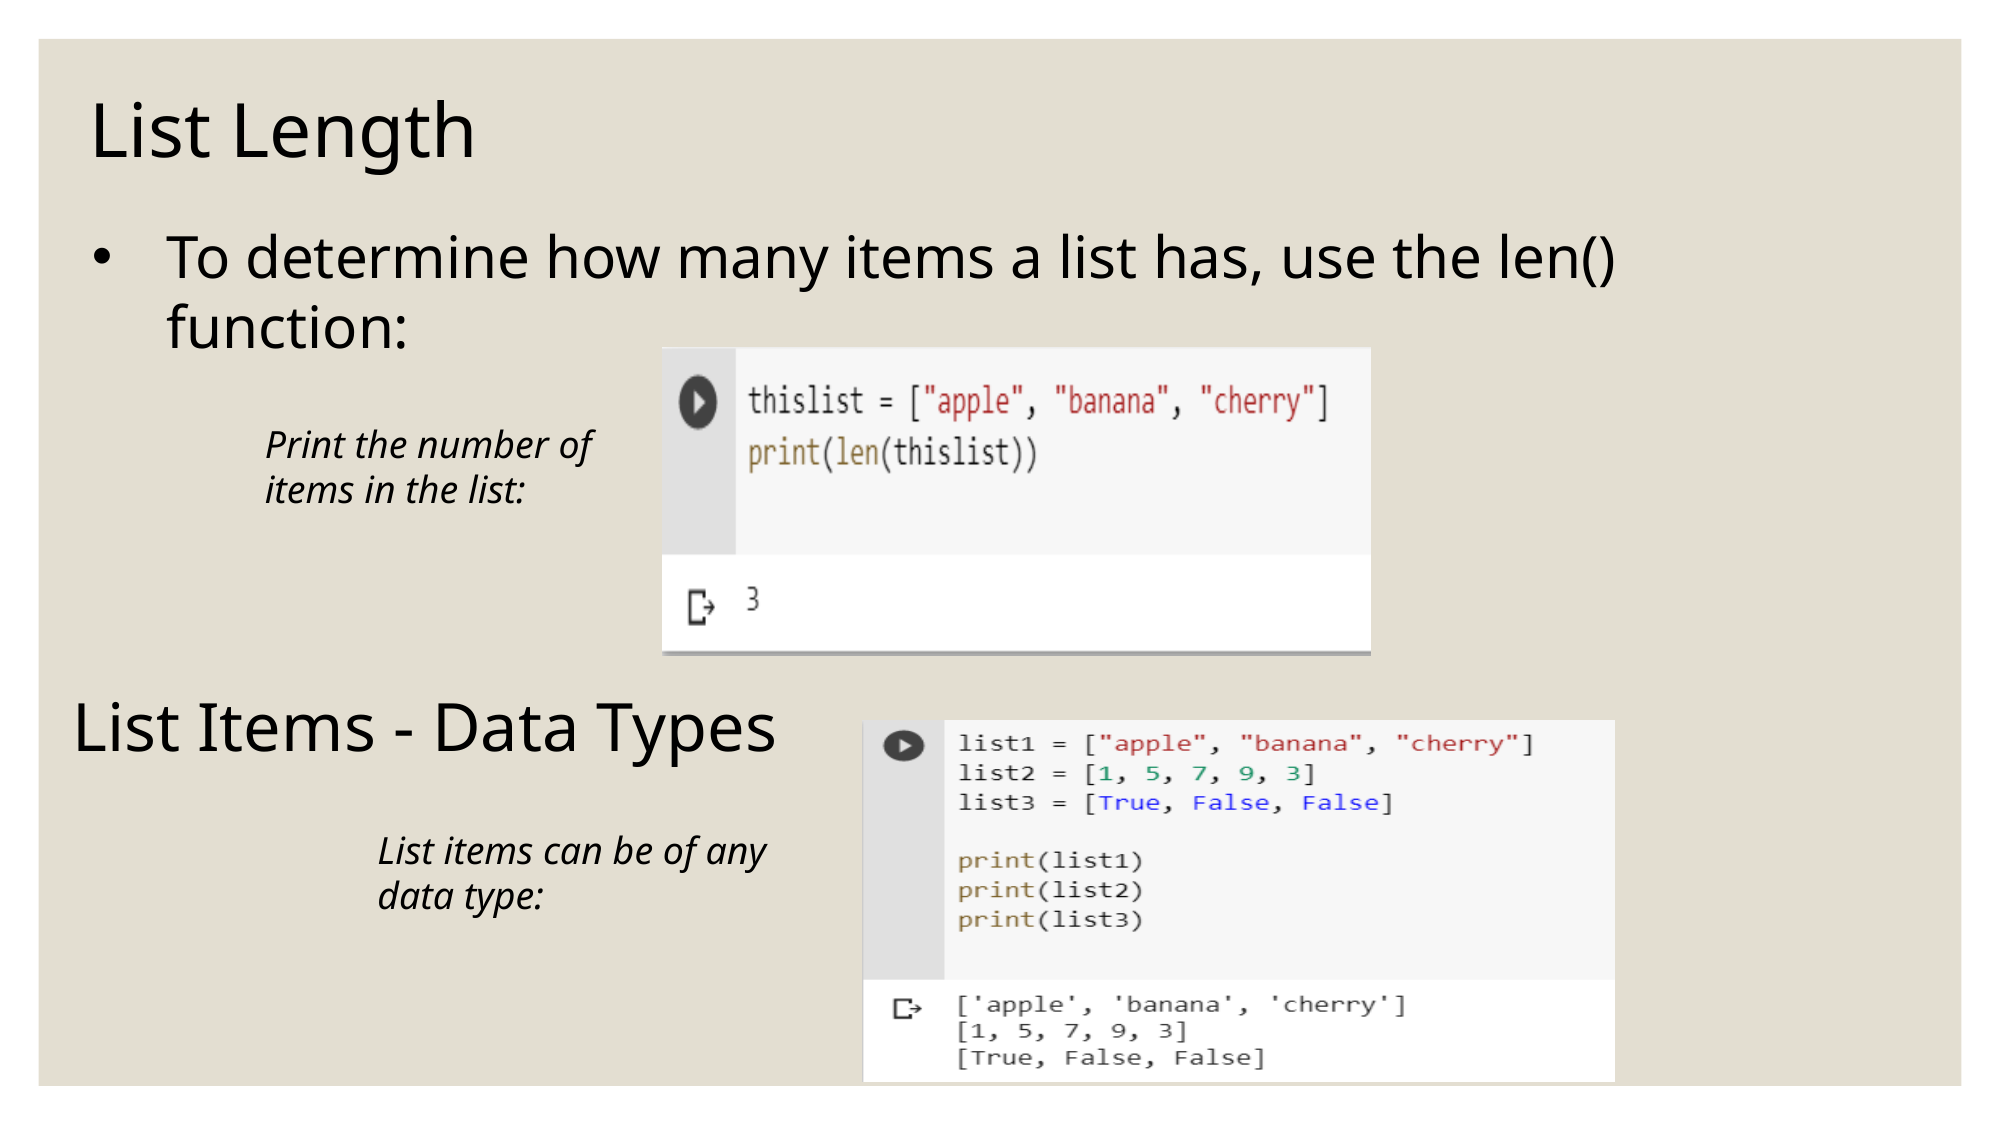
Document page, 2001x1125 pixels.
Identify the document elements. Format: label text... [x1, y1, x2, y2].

picture [662, 347, 1371, 656]
text_box Print the number of items in the list: [249, 413, 656, 519]
picture [862, 720, 1616, 1082]
text_box List Length [75, 74, 1075, 180]
text_box List Items - Data Types [57, 677, 1093, 772]
text_box List items can be of any data type: [362, 819, 825, 925]
text_box To determine how many items a list has, use the len() function: [77, 212, 1863, 368]
